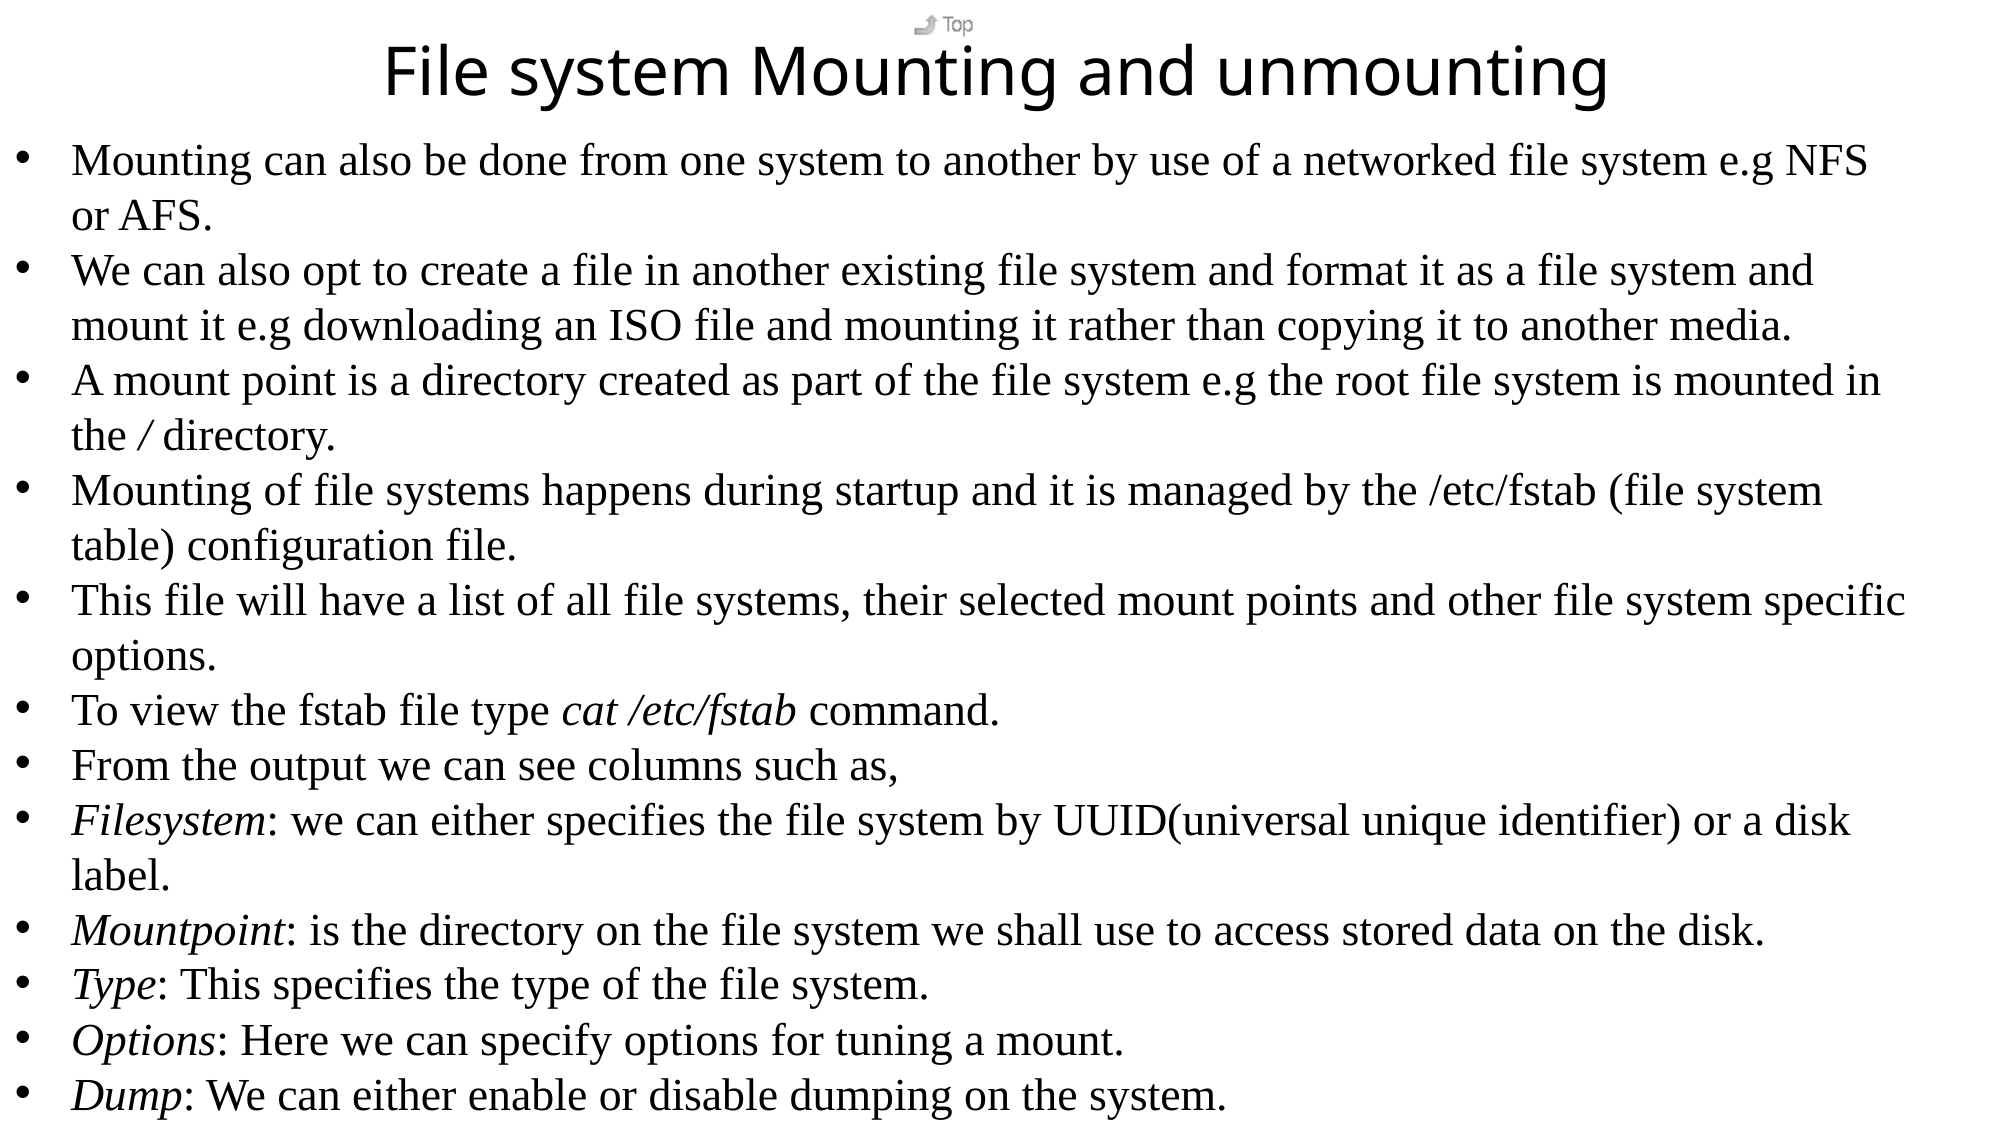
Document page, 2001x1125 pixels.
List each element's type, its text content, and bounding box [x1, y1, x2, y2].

picture [906, 12, 976, 40]
title File system Mounting and unmounting [84, 0, 1910, 118]
text_box Mounting can also be done from one system to another by use of a networked file system e.g NFS or AFS. We can also opt to create a file in another existing file system and format it as a file system and mount it e.g downloading an ISO file and mounting it rather than copying it to another media. A mount point is a directory created as part of the file system e.g the root file system is mounted in the / directory. Mounting of file systems happens during startup and it is managed by the /etc/fstab (file system table) configuration file. This file will have a list of all file systems, their selected mount points and other file system specific options. To view the fstab file type cat /etc/fstab command. From the output we can see columns such as, Filesystem: we can either specifies the file system by UUID(universal unique identifier) or a disk label. Mountpoint: is the directory on the file system we shall use to access stored data on the disk. Type: This specifies the type of the file system. Options: Here we can specify options for tuning a mount. Dump: We can either enable or disable dumping on the system. Pass num: Here we set the order user so that fsck can check the file system. [0, 122, 1929, 1125]
